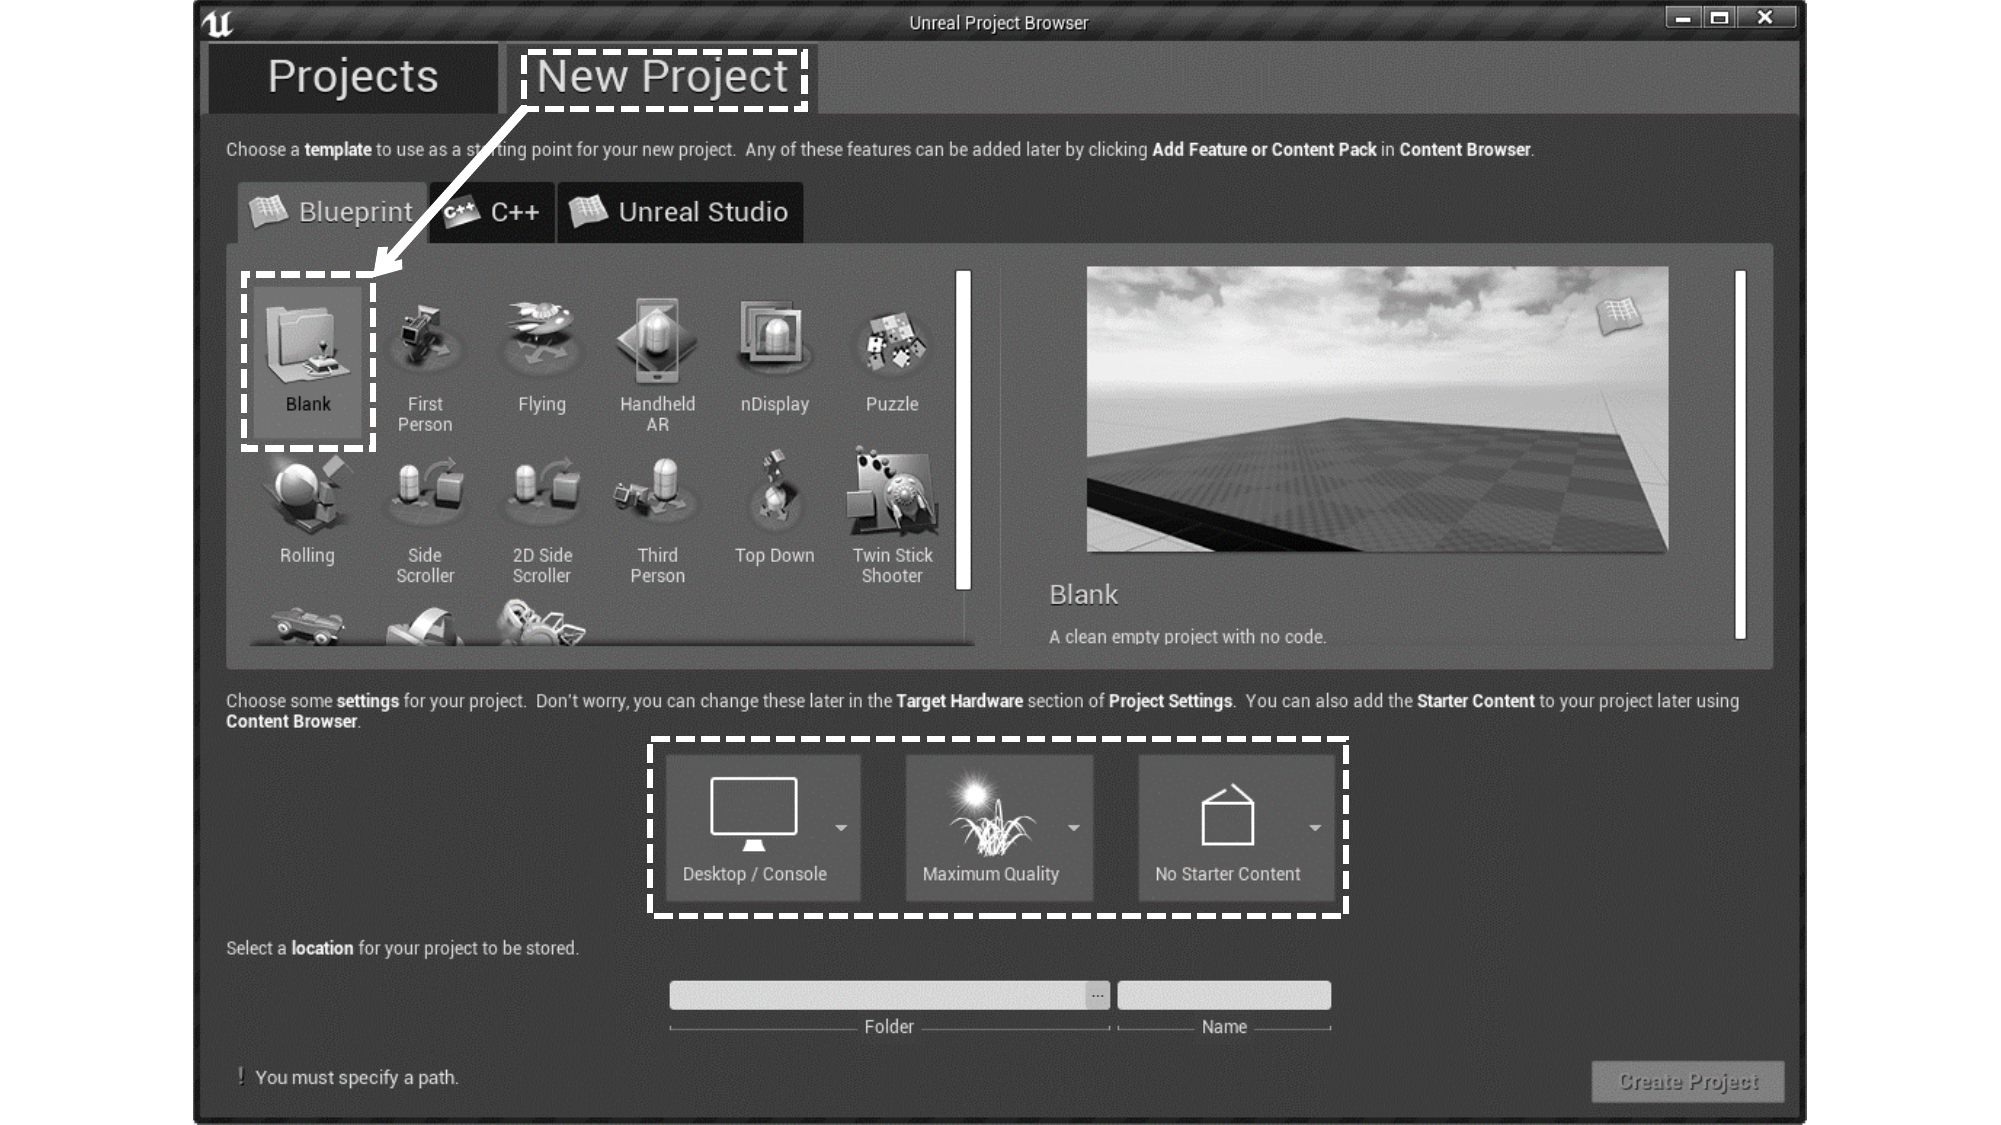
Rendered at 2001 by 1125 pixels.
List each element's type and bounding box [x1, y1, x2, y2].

text_box [372, 108, 525, 278]
picture [193, 0, 1807, 1125]
